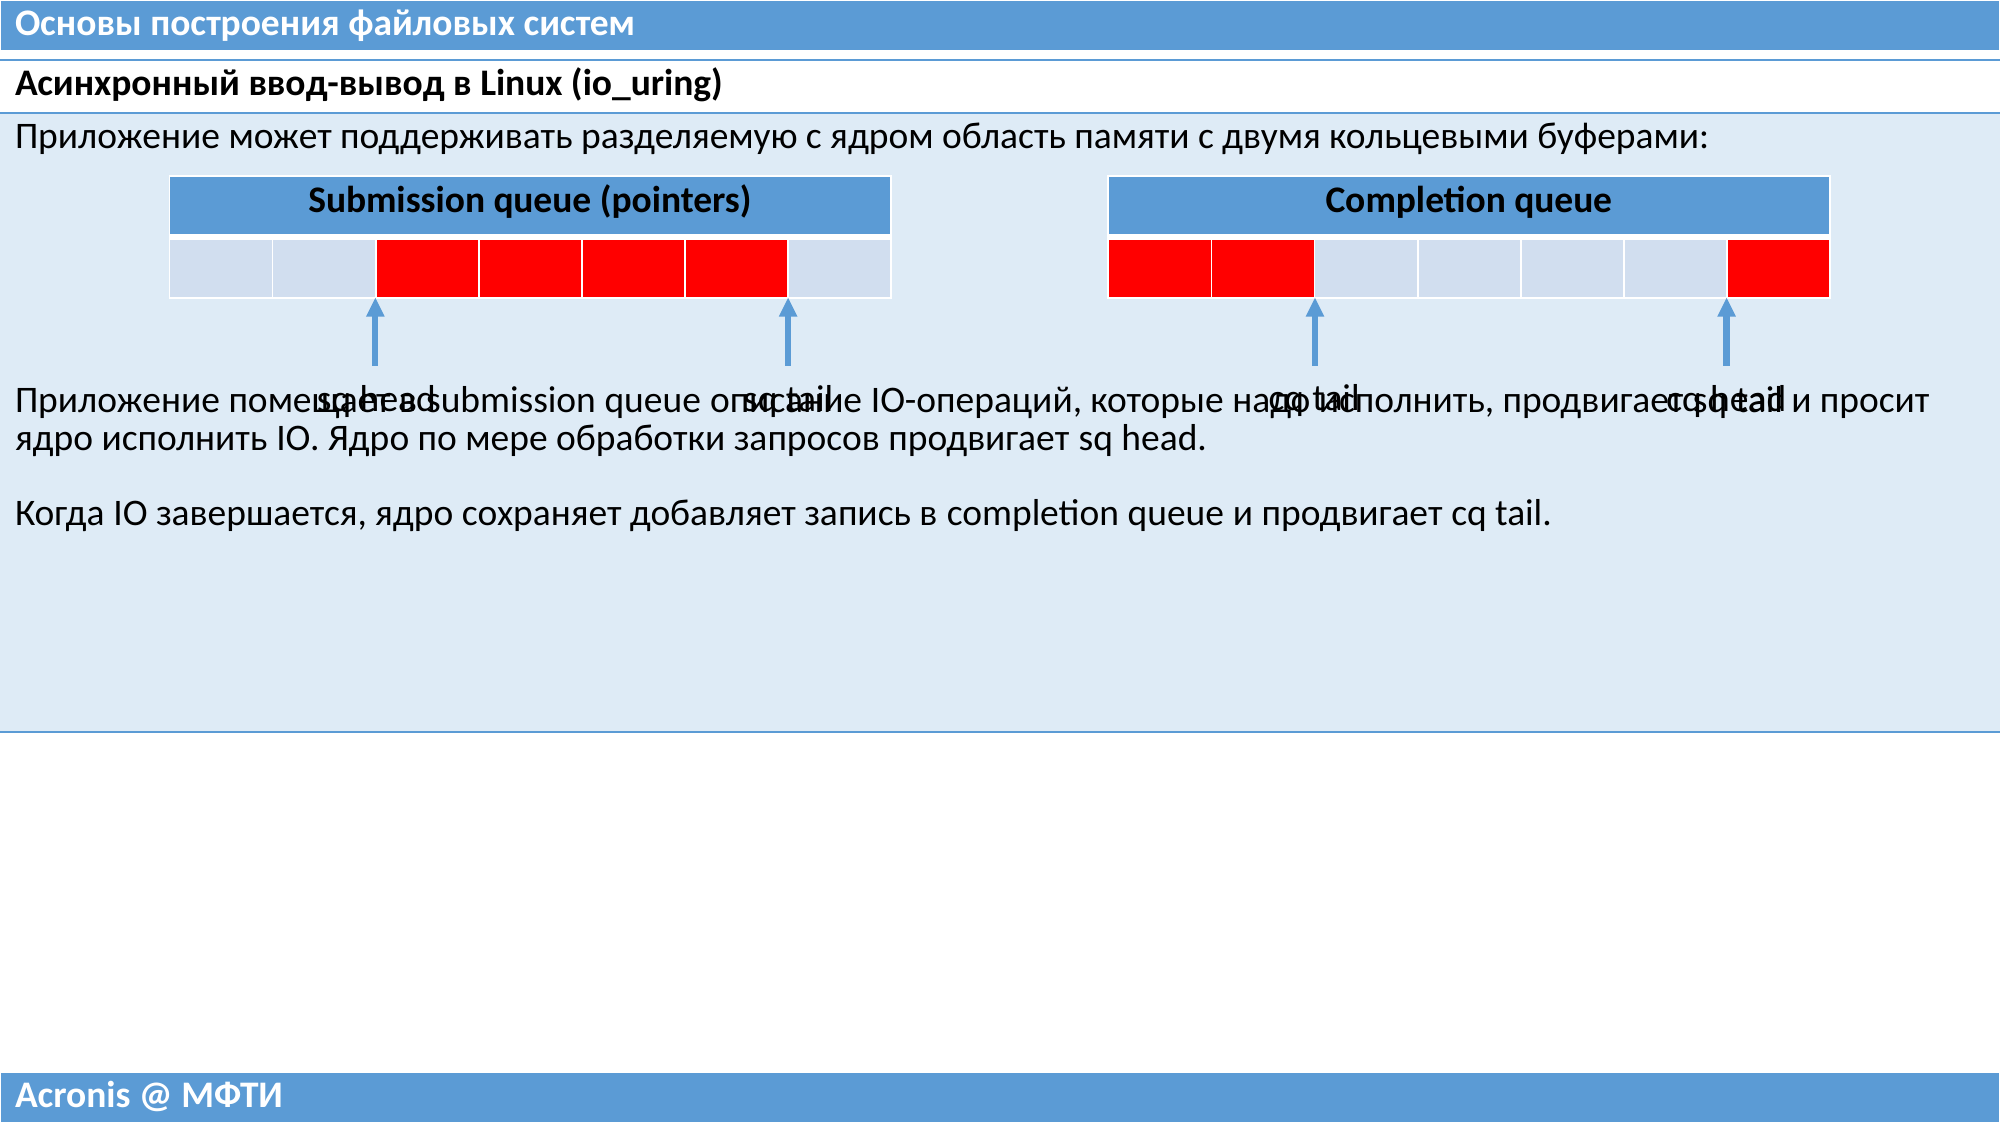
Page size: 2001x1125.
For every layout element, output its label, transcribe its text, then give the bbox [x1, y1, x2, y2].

table_cell [273, 240, 375, 297]
table_cell [1419, 240, 1520, 297]
table_cell [1315, 240, 1417, 297]
table_cell [1522, 240, 1623, 297]
table_header Completion queue [1109, 177, 1829, 234]
text_box cq tail [1249, 365, 1380, 426]
table_cell [1109, 240, 1211, 297]
table_header Асинхронный ввод-вывод в Linux (io_uring) [0, 61, 2000, 112]
table_cell [583, 240, 684, 297]
table_header Acronis @ МФТИ [1, 1073, 1999, 1122]
table_cell [1212, 240, 1314, 297]
table_cell [789, 240, 890, 297]
table_cell [1625, 240, 1726, 297]
table_cell [170, 240, 272, 297]
table_header Основы построения файловых систем [1, 1, 1999, 50]
table_cell Приложение может поддерживать разделяемую с ядром область памяти с двумя кольцевыми буферами: Приложение помещает в submission queue описание IO-операций, которые надо исполнить, продвигает sq tail и просит ядро исполнить IO. Ядро по мере обработки запросов продвигает sq head. Когда IO завершается, ядро сохраняет добавляет запись в completion queue и продвигает cq tail. [0, 114, 2000, 731]
table_cell [1728, 240, 1829, 297]
text_box sq head [299, 366, 454, 427]
text_box sq tail [723, 366, 854, 427]
table_cell [686, 240, 787, 297]
table_header Submission queue (pointers) [170, 177, 890, 234]
text_box cq head [1649, 366, 1804, 427]
table_cell [377, 240, 478, 297]
table_cell [480, 240, 581, 297]
